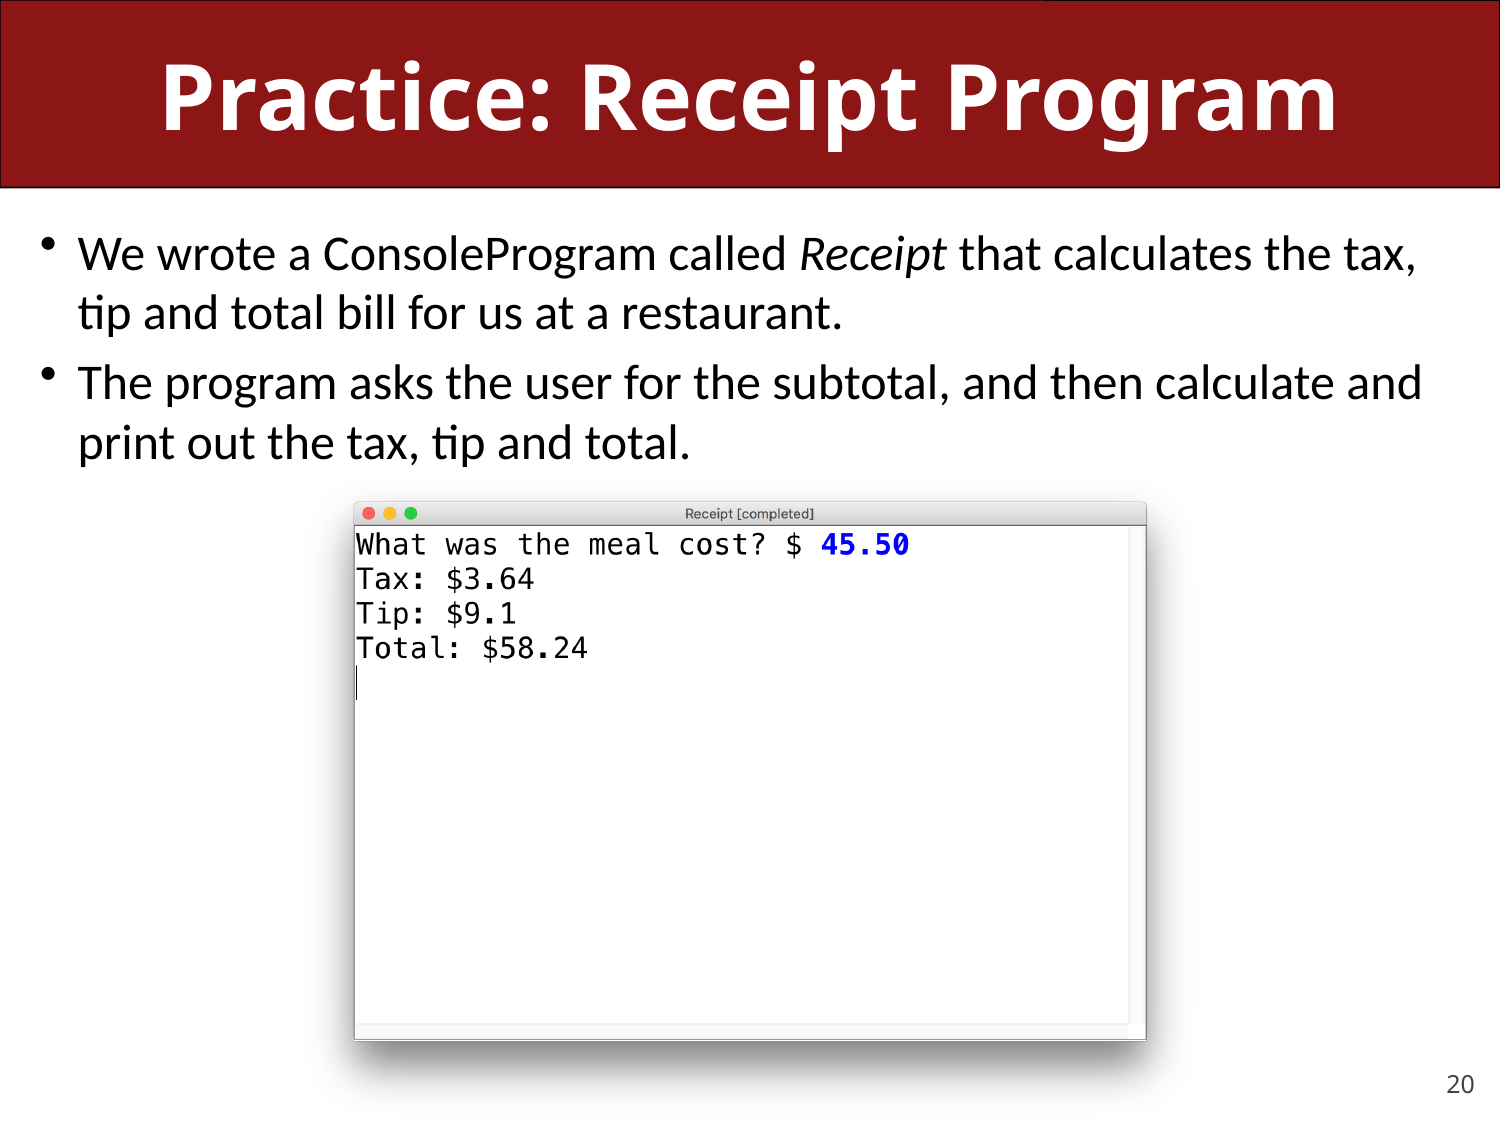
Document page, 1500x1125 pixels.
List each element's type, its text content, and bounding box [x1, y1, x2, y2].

title Practice: Receipt Program [75, 0, 1425, 188]
list We wrote a ConsoleProgram called Receipt that calculates the tax, tip and total bill for us at a restaurant. The program asks the user for the subtotal, and then calculate and print out the tax, tip and total. [24, 212, 1475, 1063]
picture [295, 468, 1205, 1125]
